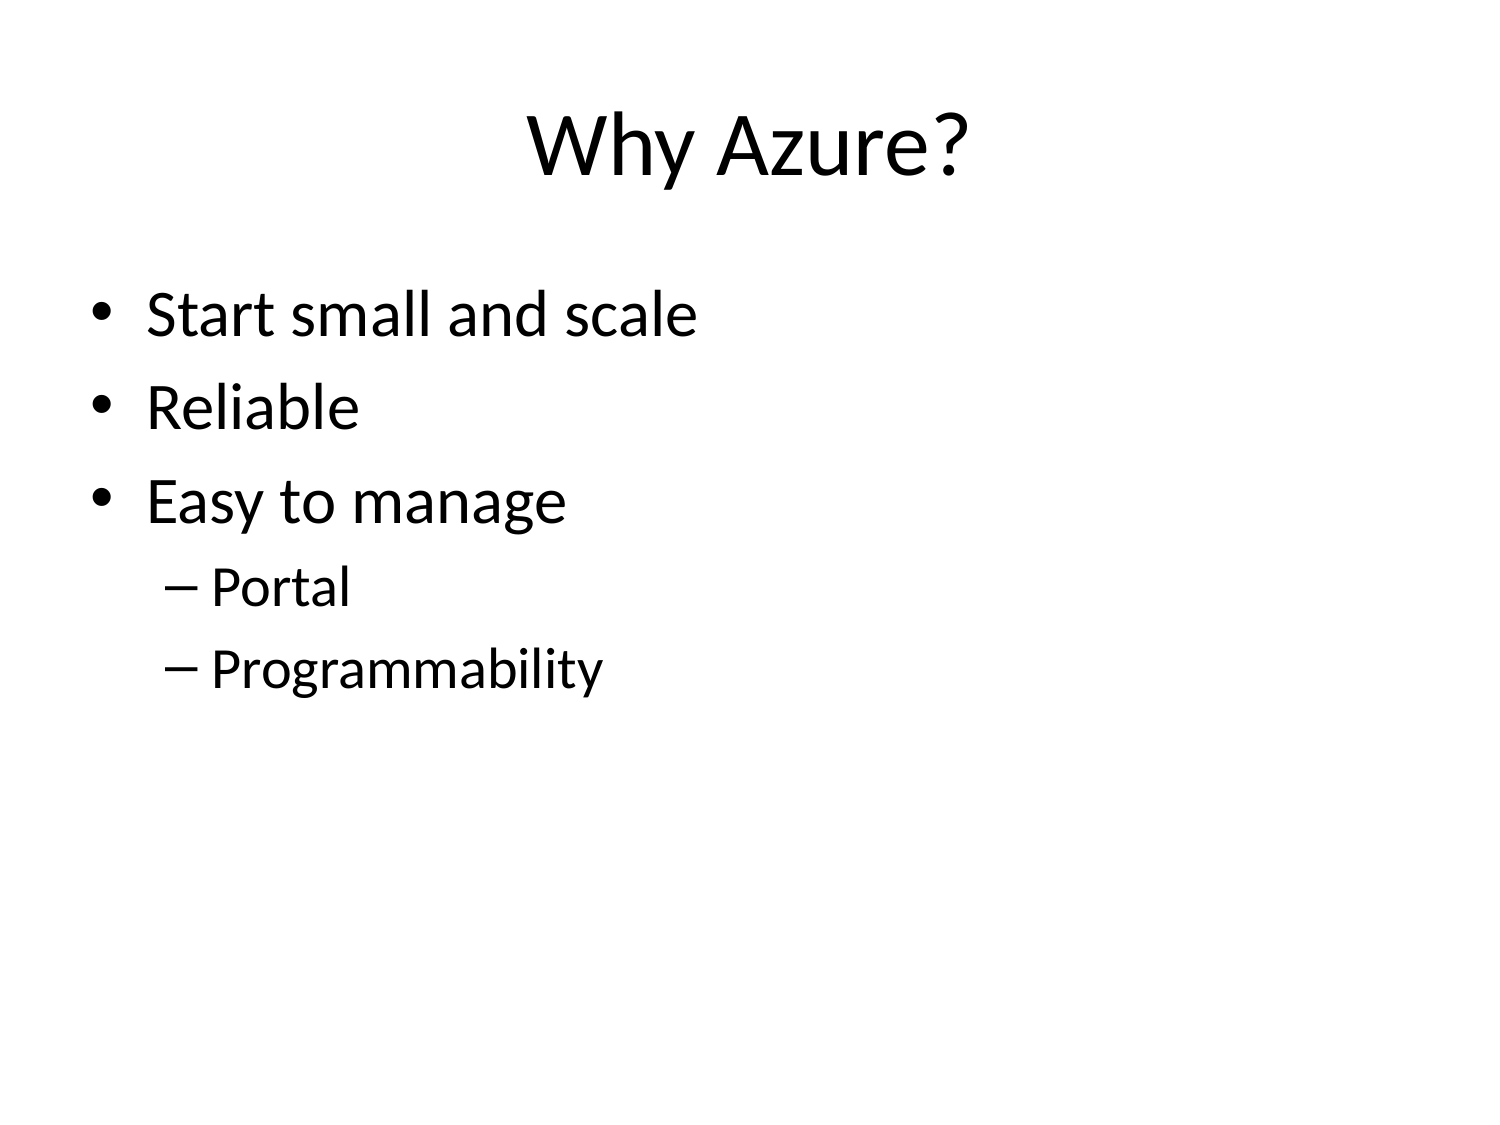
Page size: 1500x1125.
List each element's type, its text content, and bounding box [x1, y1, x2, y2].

title Why Azure? [75, 45, 1425, 233]
list Start small and scale Reliable Easy to manage Portal Programmability [75, 262, 1425, 1005]
